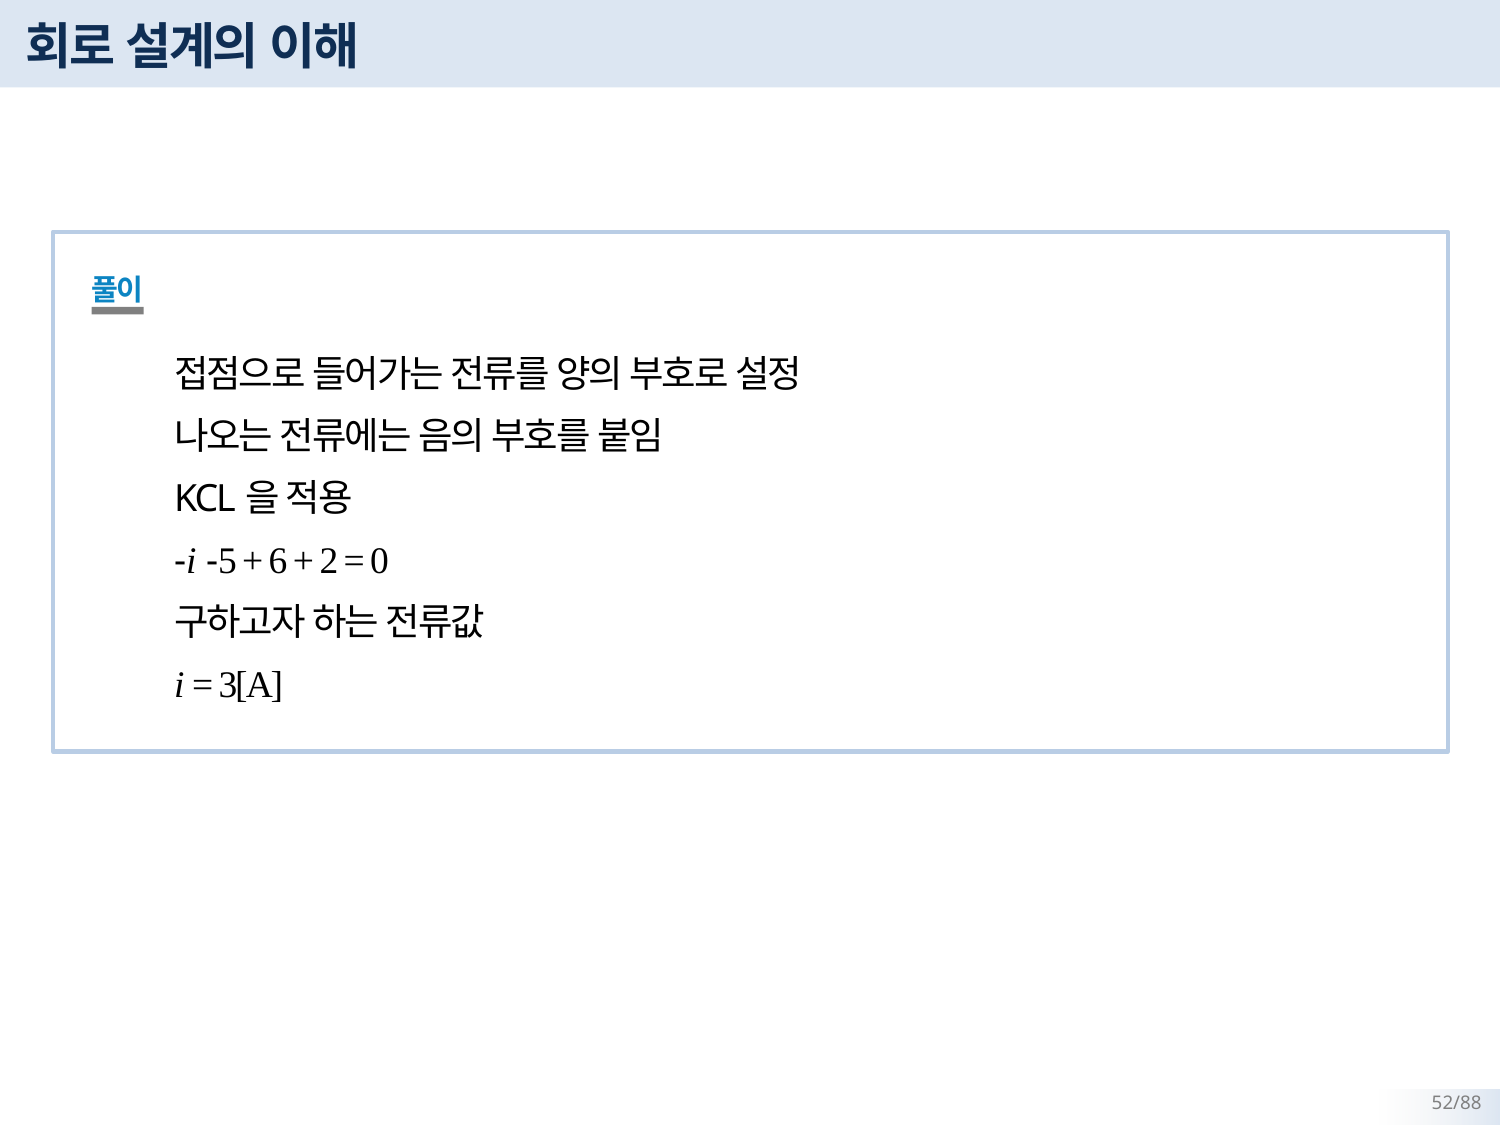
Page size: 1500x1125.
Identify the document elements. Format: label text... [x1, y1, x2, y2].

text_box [74, 260, 160, 315]
text_box [51, 230, 1450, 754]
title 회로 설계의 이해 [10, 5, 1288, 84]
